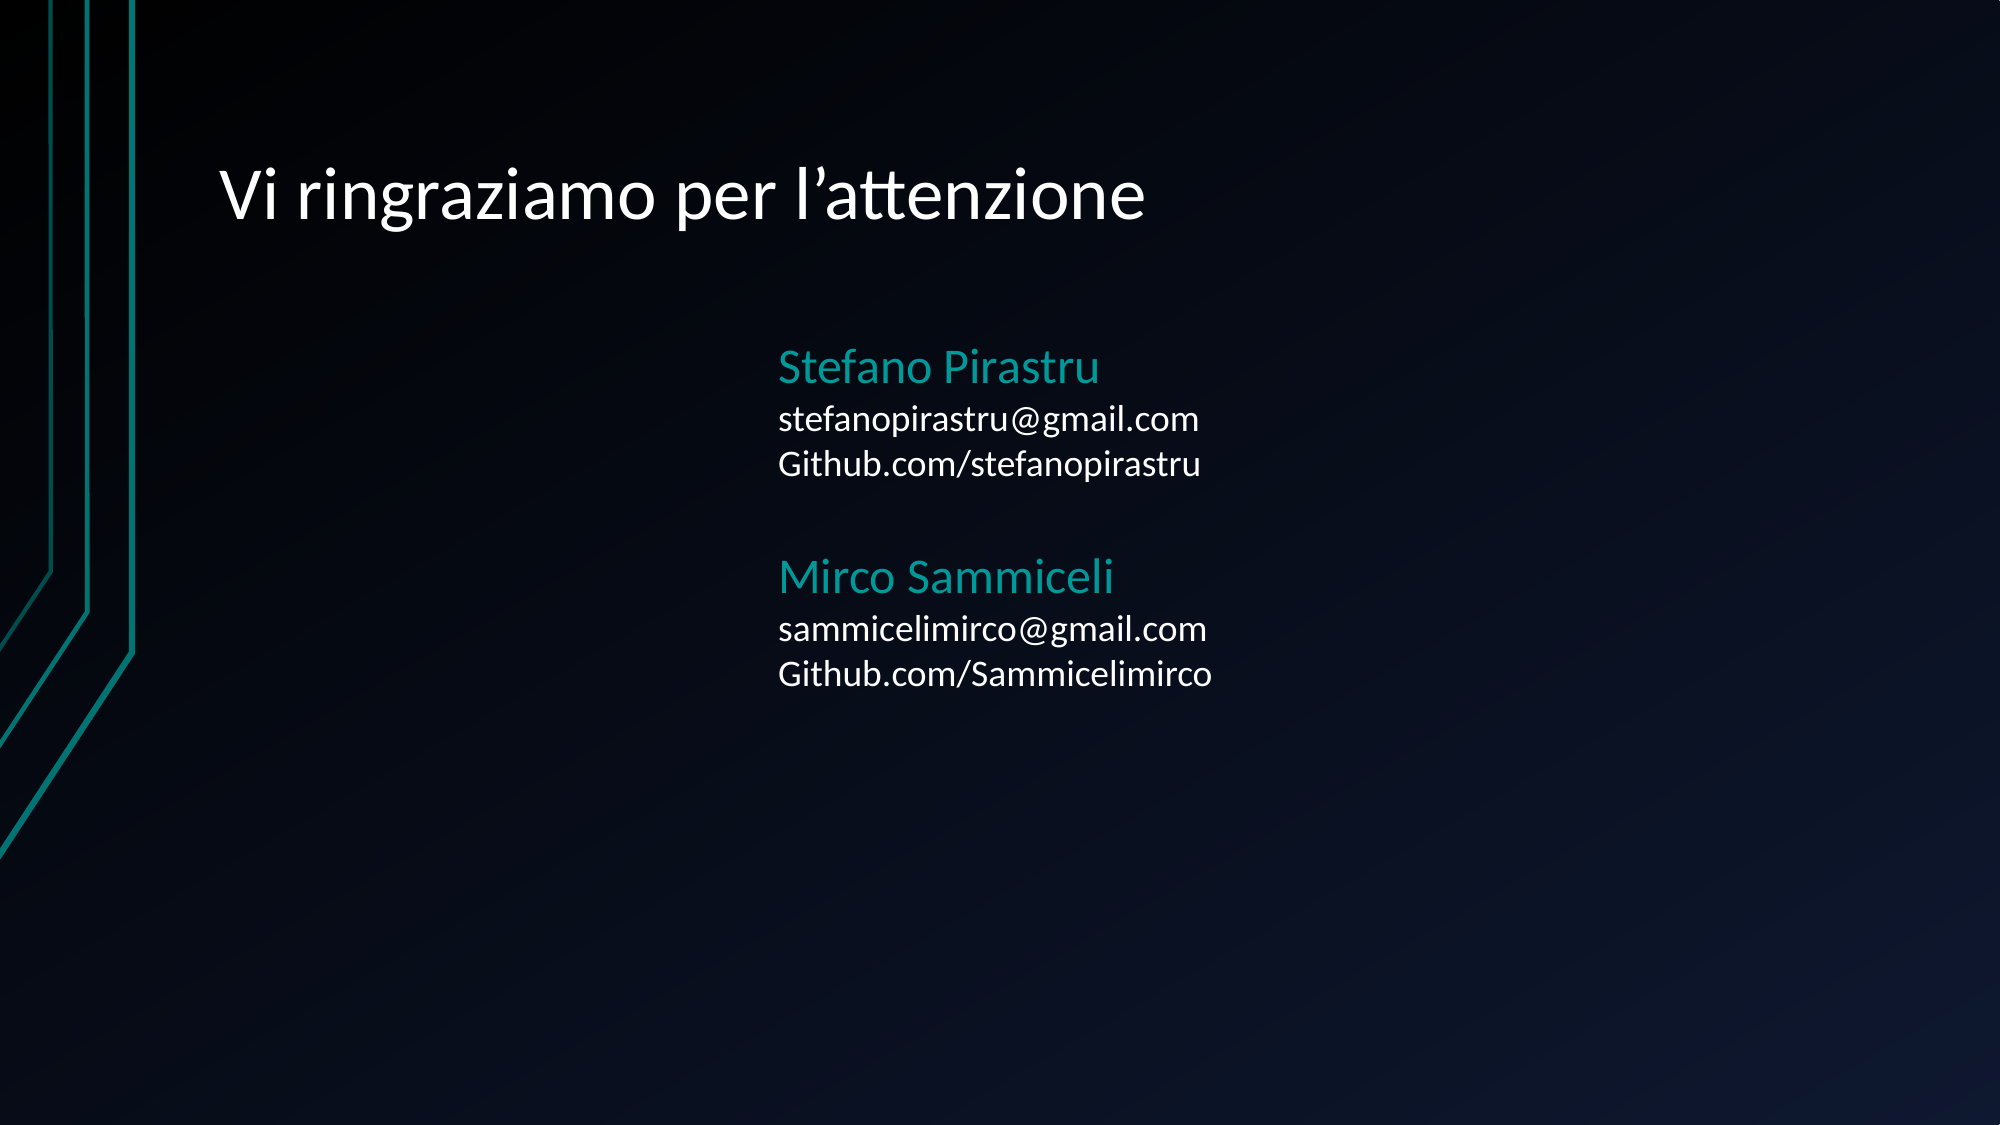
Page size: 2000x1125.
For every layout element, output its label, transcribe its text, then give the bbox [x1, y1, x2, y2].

title Vi ringraziamo per l’attenzione [199, 45, 1900, 246]
text_box [893, 621, 1662, 953]
text_box Stefano Pirastru stefanopirastru@gmail.com Github.com/stefanopirastru Mirco Sammiceli sammicelimirco@gmail.com Github.com/Sammicelimirco [763, 326, 1591, 701]
